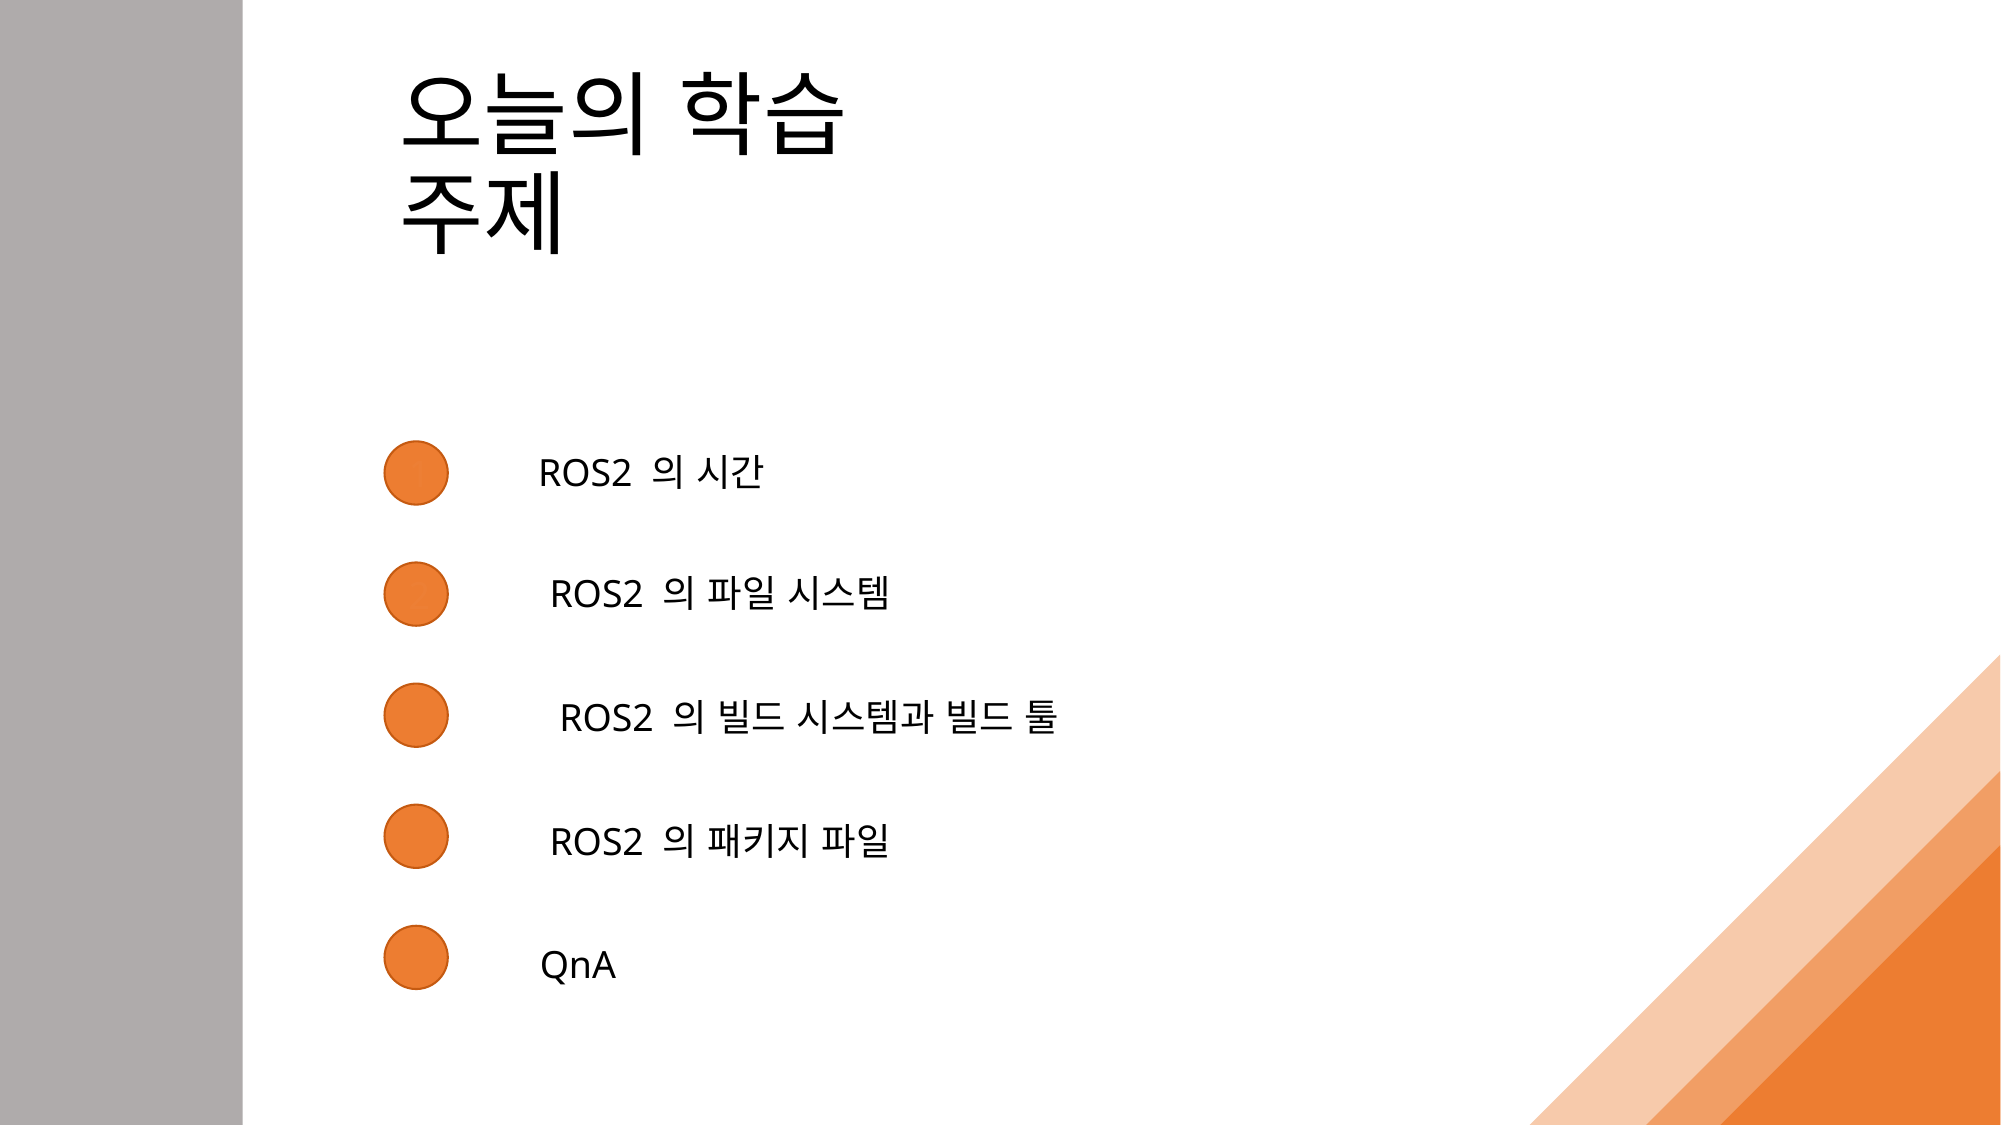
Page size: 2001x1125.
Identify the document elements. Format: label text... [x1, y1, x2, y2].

text_box 1 [383, 440, 449, 506]
text_box ROS2 의 시간 [523, 441, 780, 502]
text_box ROS2 의 패키지 파일 [534, 810, 906, 870]
text_box ROS2 의 파일 시스템 [534, 562, 906, 623]
text_box QnA [525, 934, 632, 994]
text_box [383, 924, 449, 991]
text_box [383, 682, 449, 748]
text_box [383, 803, 449, 869]
text_box 2 [383, 561, 449, 627]
title 오늘의 학습 주제 [384, 62, 1056, 276]
text_box ROS2 의 빌드 시스템과 빌드 툴 [544, 686, 1075, 746]
